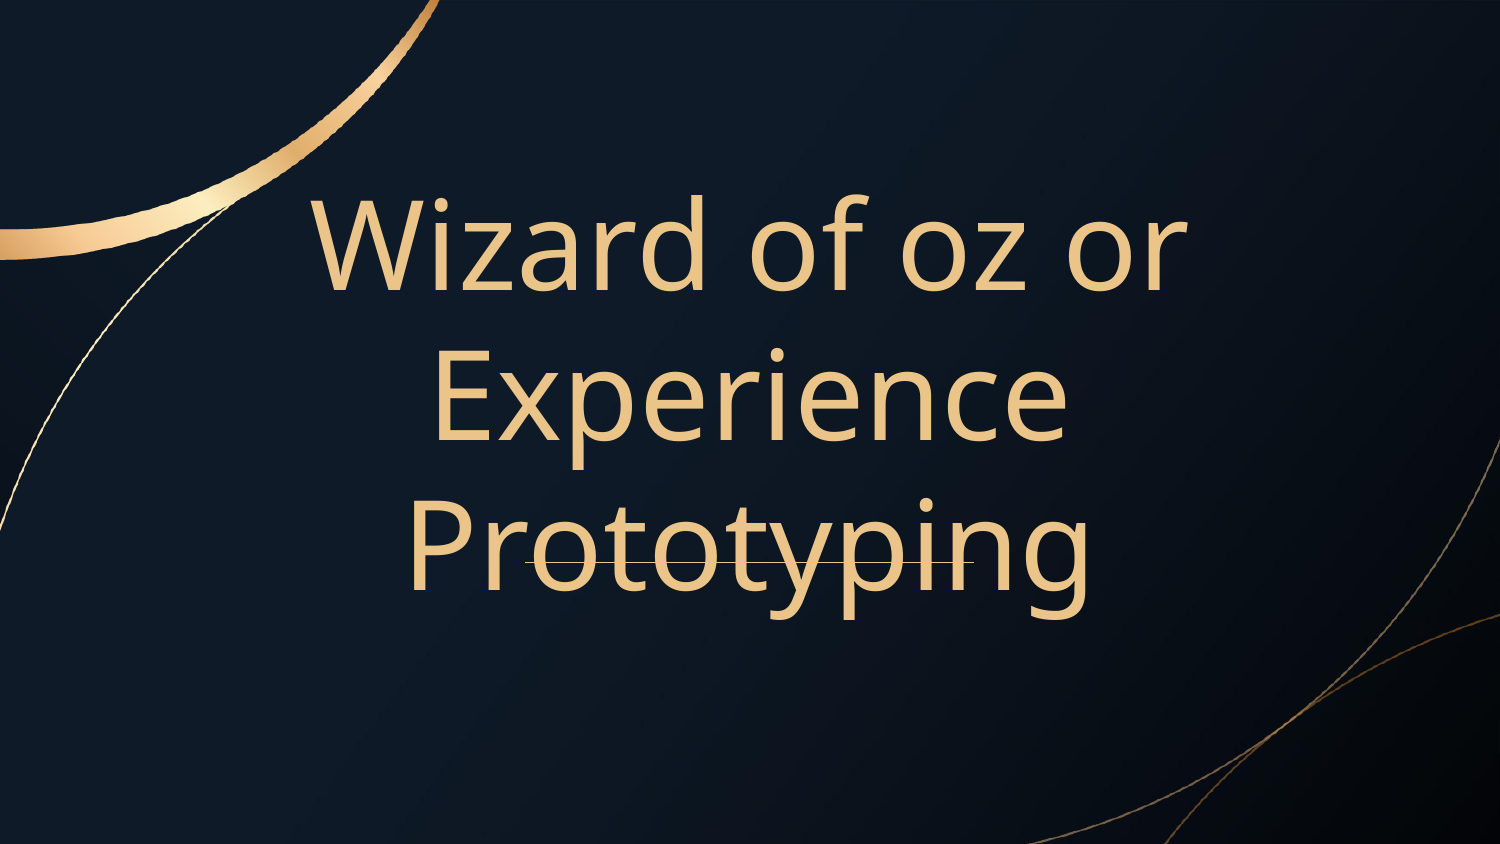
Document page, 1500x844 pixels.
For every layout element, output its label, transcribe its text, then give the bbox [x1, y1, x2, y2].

picture [0, 0, 1500, 844]
title Wizard of oz or Experience Prototyping [115, 310, 1384, 471]
